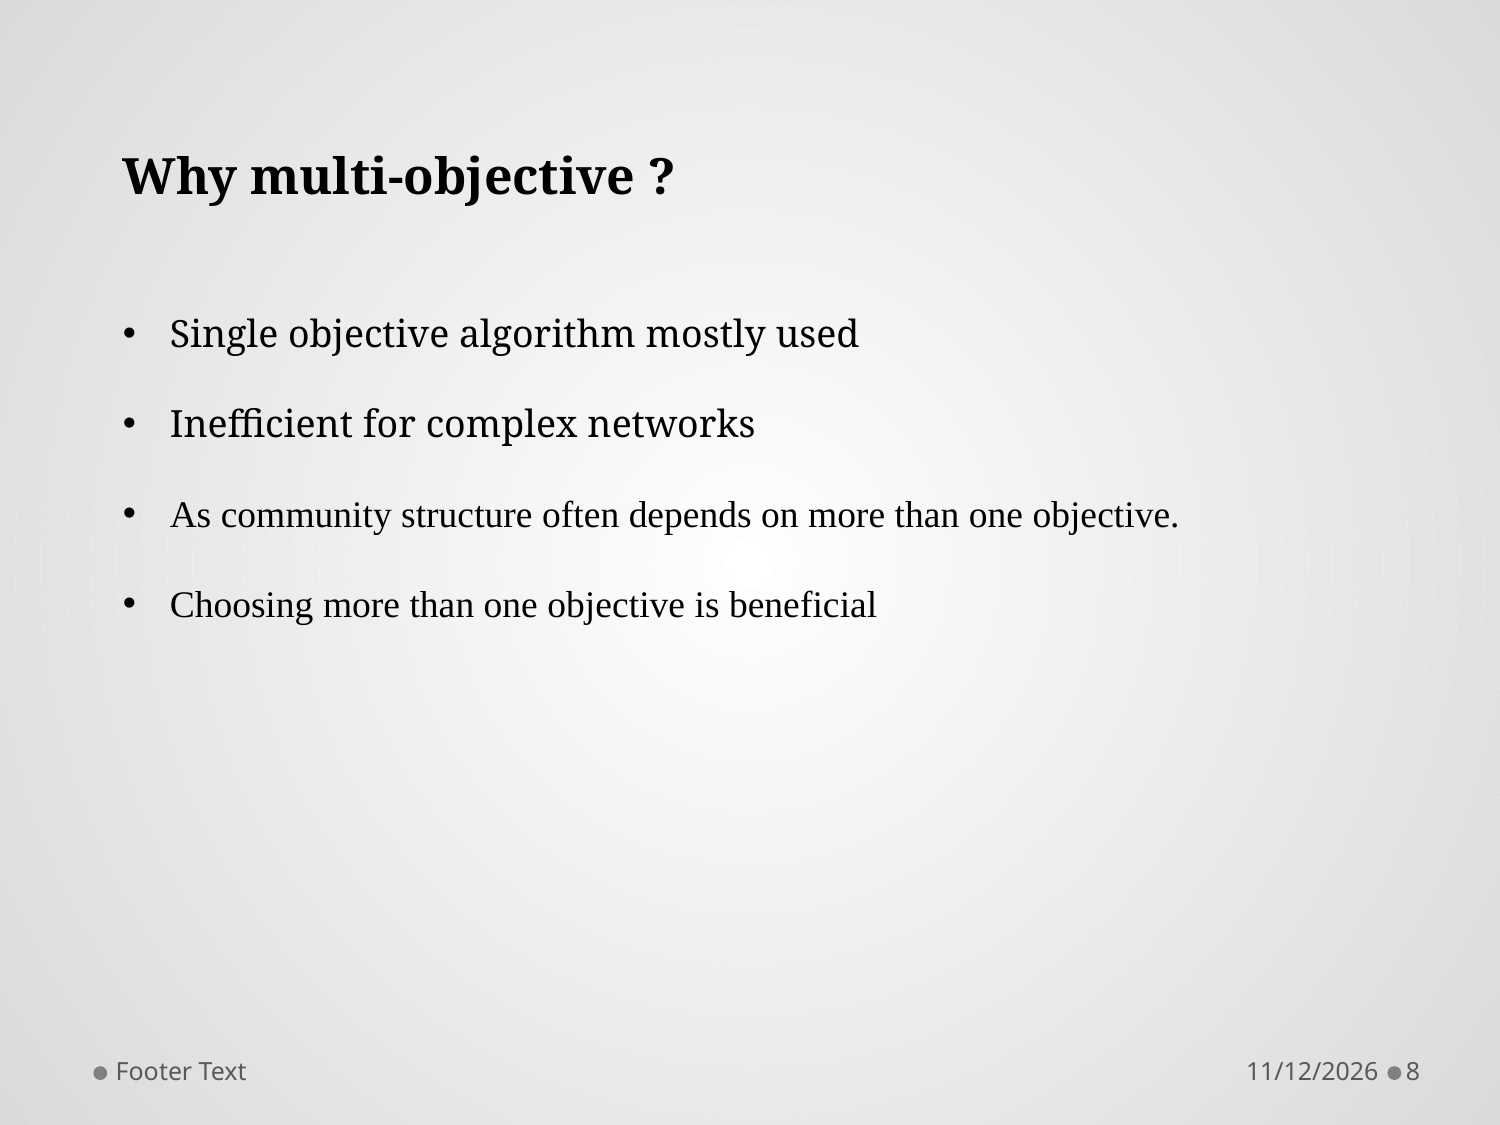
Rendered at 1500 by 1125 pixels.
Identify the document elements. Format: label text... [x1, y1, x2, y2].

slide_number 8 [1401, 1042, 1494, 1103]
text_box Why multi-objective ? Single objective algorithm mostly used Inefficient for complex networks As community structure often depends on more than one objective. Choosing more than one objective is beneficial [108, 137, 1402, 678]
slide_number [1043, 1042, 1386, 1103]
footer Footer Text [108, 1042, 576, 1103]
